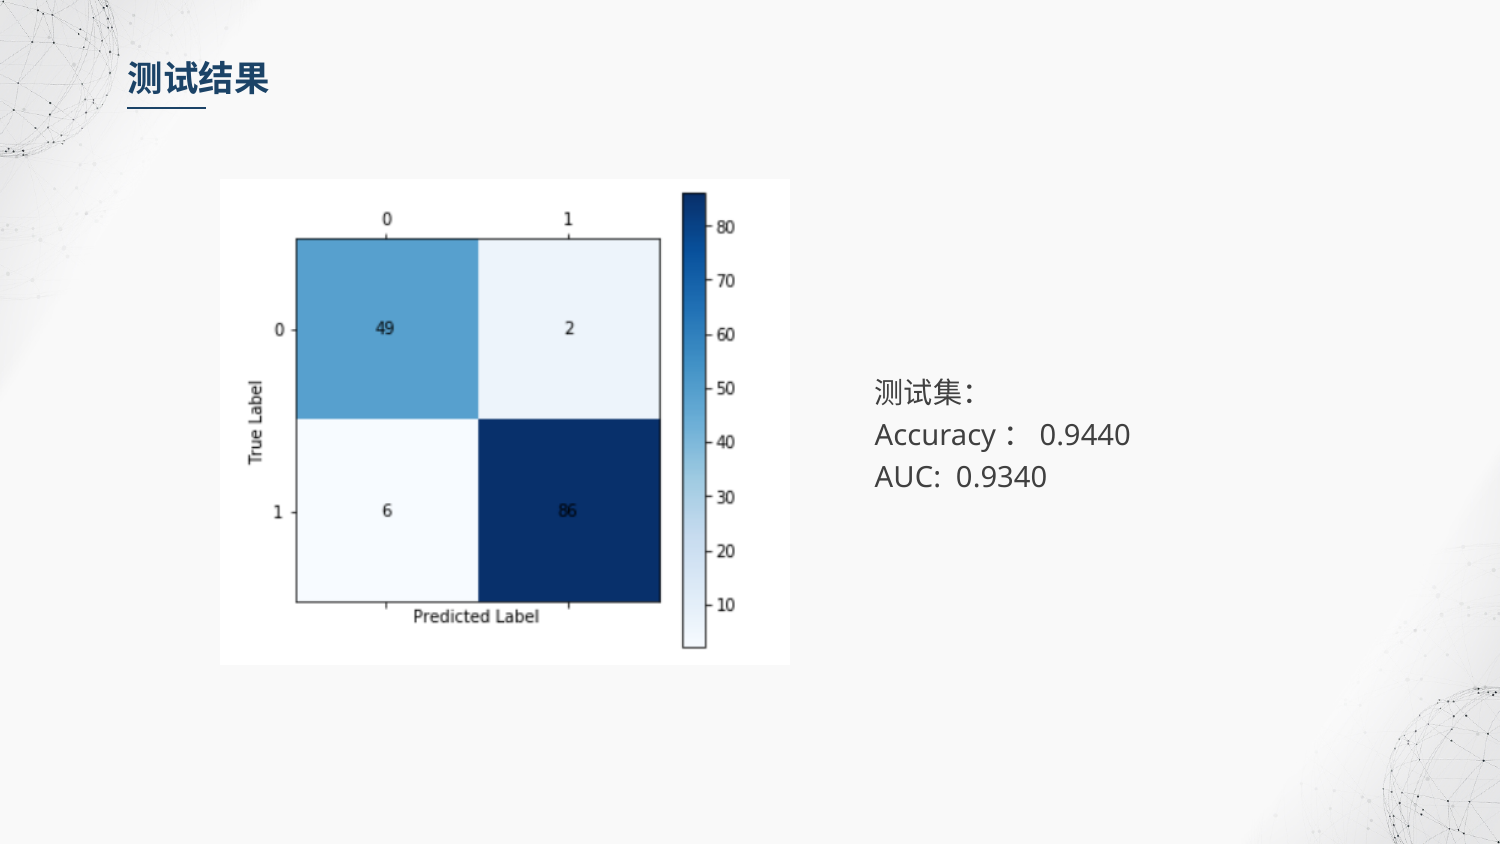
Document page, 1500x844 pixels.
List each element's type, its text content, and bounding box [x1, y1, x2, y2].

text_box 测试集： Accuracy：0.9440 AUC: 0.9340 [859, 360, 1462, 501]
picture [0, 0, 1500, 844]
text_box 测试结果 [116, 50, 488, 105]
